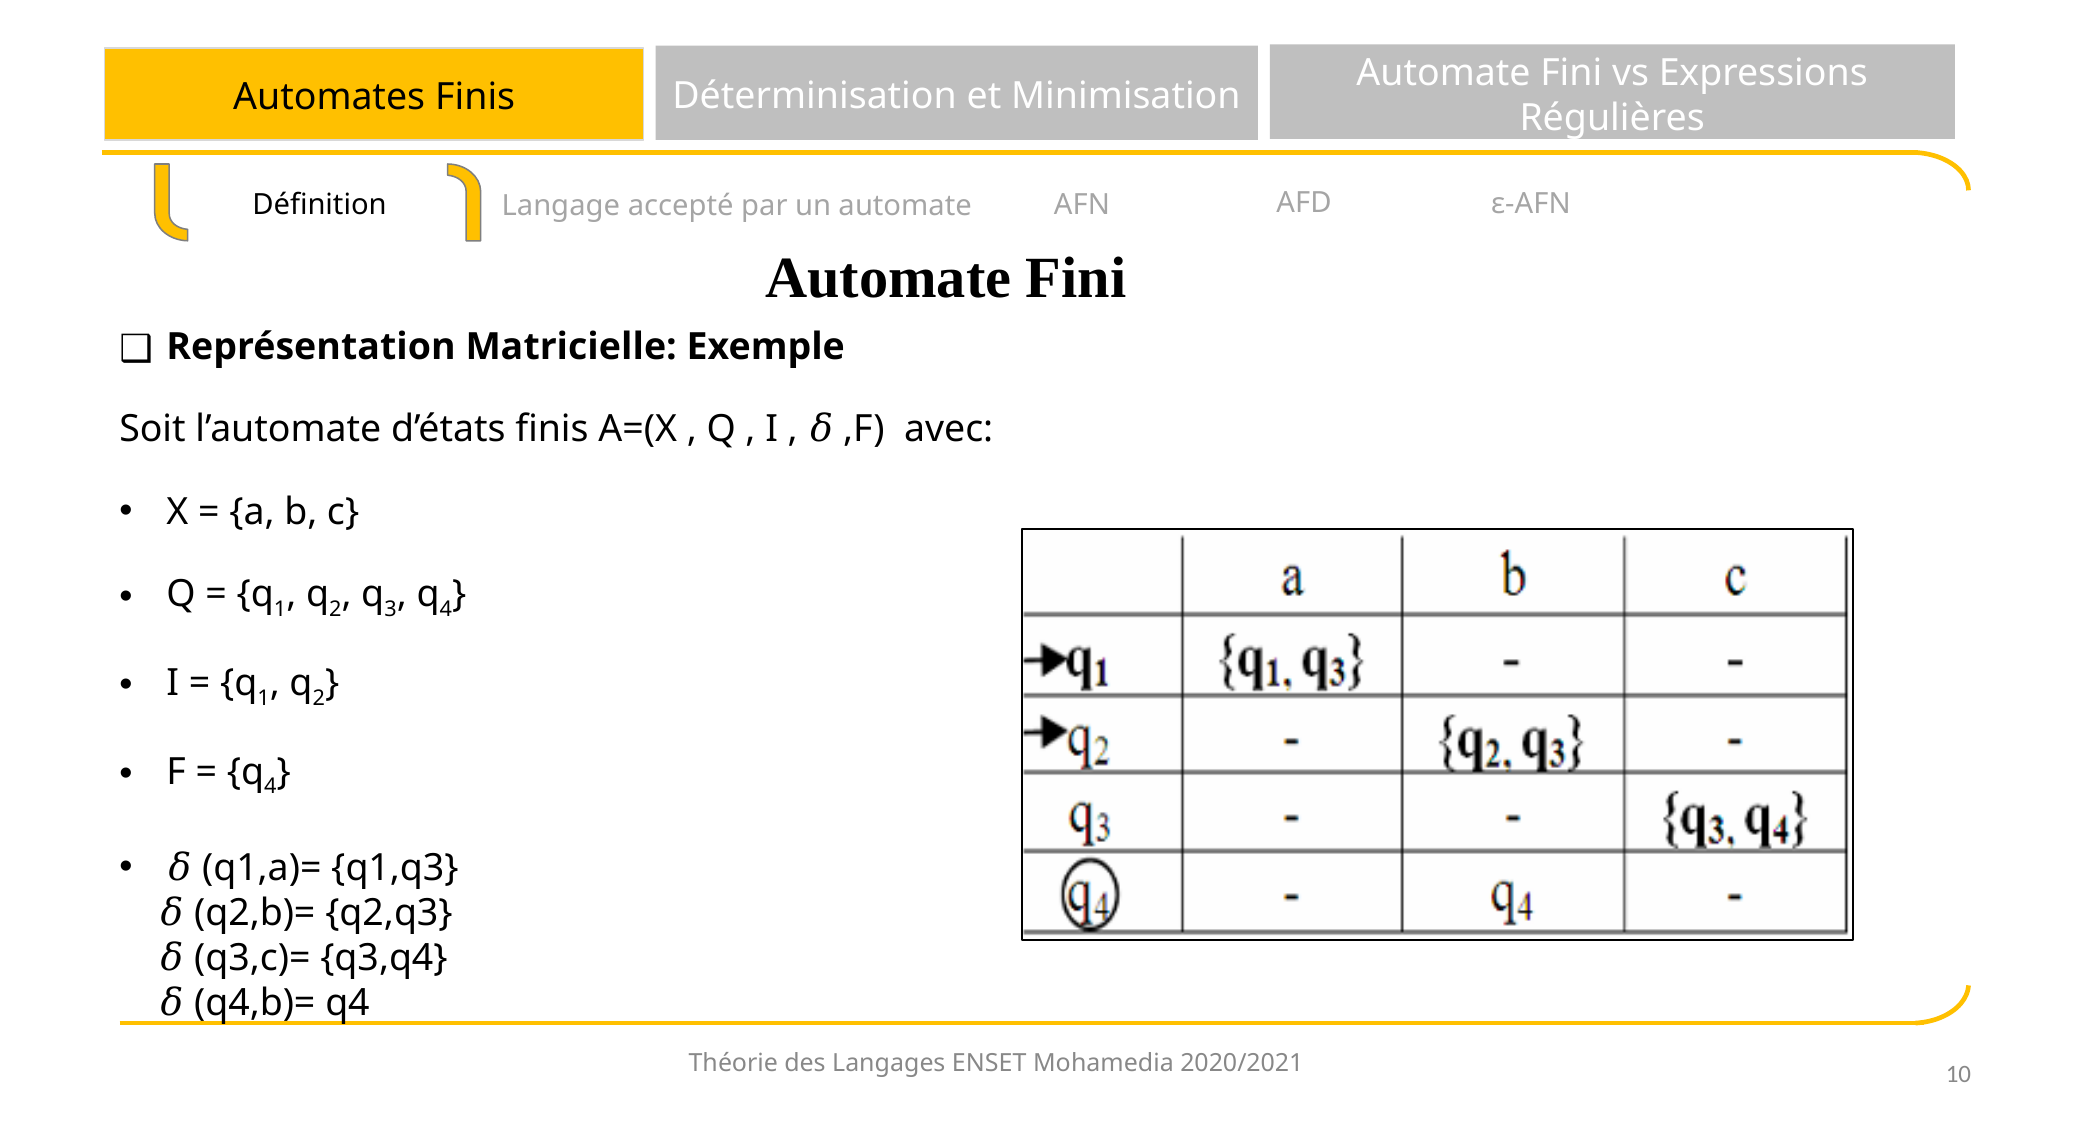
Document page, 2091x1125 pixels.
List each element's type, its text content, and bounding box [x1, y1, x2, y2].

text_box Automates Finis [104, 48, 644, 141]
text_box Automate Fini vs Expressions Régulières [1269, 44, 1955, 139]
picture [1022, 529, 1853, 940]
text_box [119, 943, 1969, 1024]
text_box Déterminisation et Minimisation [655, 45, 1258, 140]
text_box Automate Fini [750, 240, 1161, 314]
text_box Représentation Matricielle: Exemple Soit l’automate d’états finis A=(X , Q , I , 𝛿 ,F) avec: X = {a, b, c} Q = {q1, q2, q3, q4} I = {q1, q2} F = {q4} 𝛿 (q1,a)= {q1,q3} 𝛿 (q2,b)= {q2,q3} 𝛿 (q3,c)= {q3,q4} 𝛿 (q4,b)= q4 [104, 314, 2026, 1125]
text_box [101, 152, 1969, 229]
